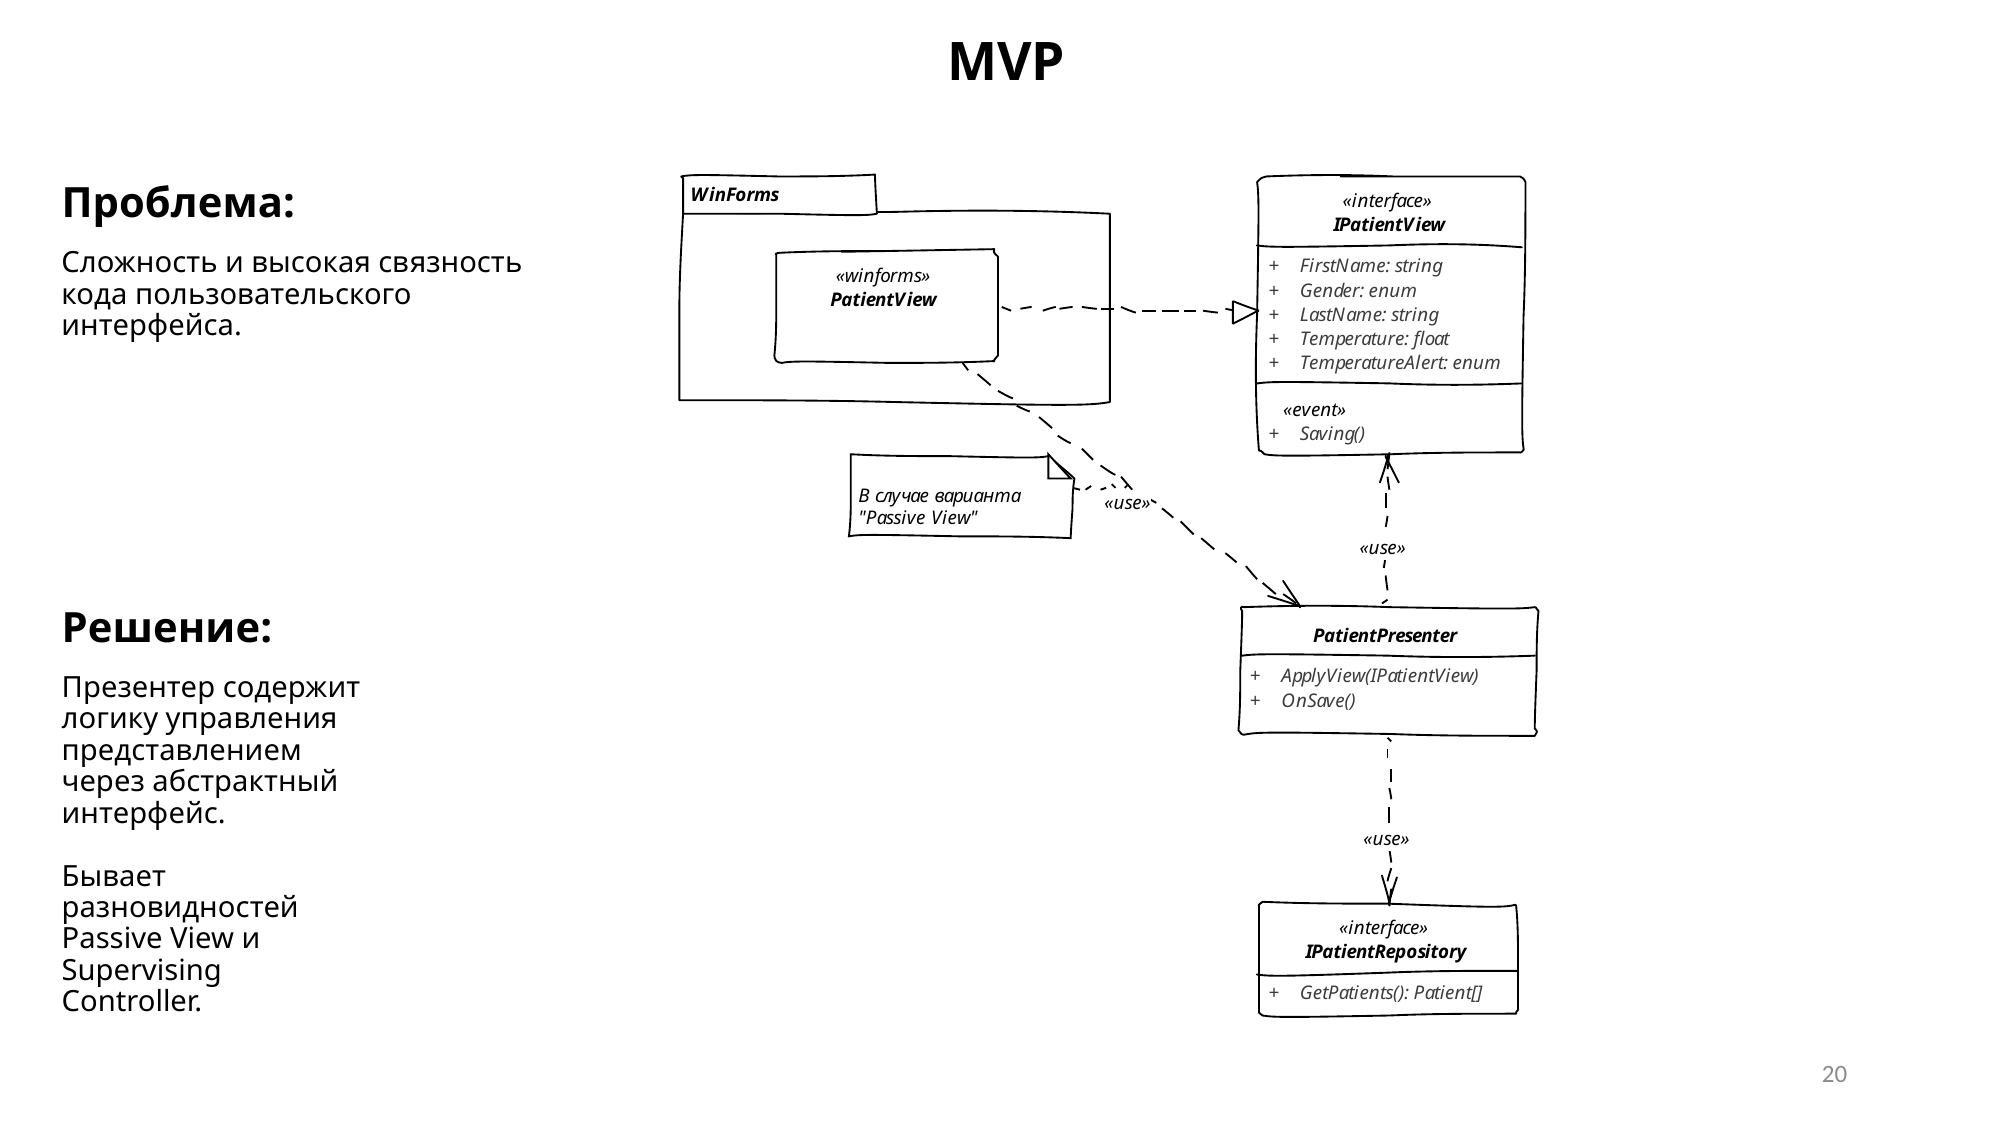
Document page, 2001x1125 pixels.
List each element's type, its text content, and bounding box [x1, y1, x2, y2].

title MVP [46, 27, 1967, 100]
text_box Решение: [46, 592, 379, 665]
text_box Проблема: [46, 167, 379, 239]
picture [653, 148, 1567, 1063]
slide_number 20 [1412, 1042, 1863, 1103]
text_box Презентер содержит логику управления представлением через абстрактный интерфейс. Бывает разновидностей Passive View и Supervising Controller. [46, 665, 379, 1098]
text_box Сложность и высокая связность кода пользовательского интерфейса. [46, 239, 578, 583]
